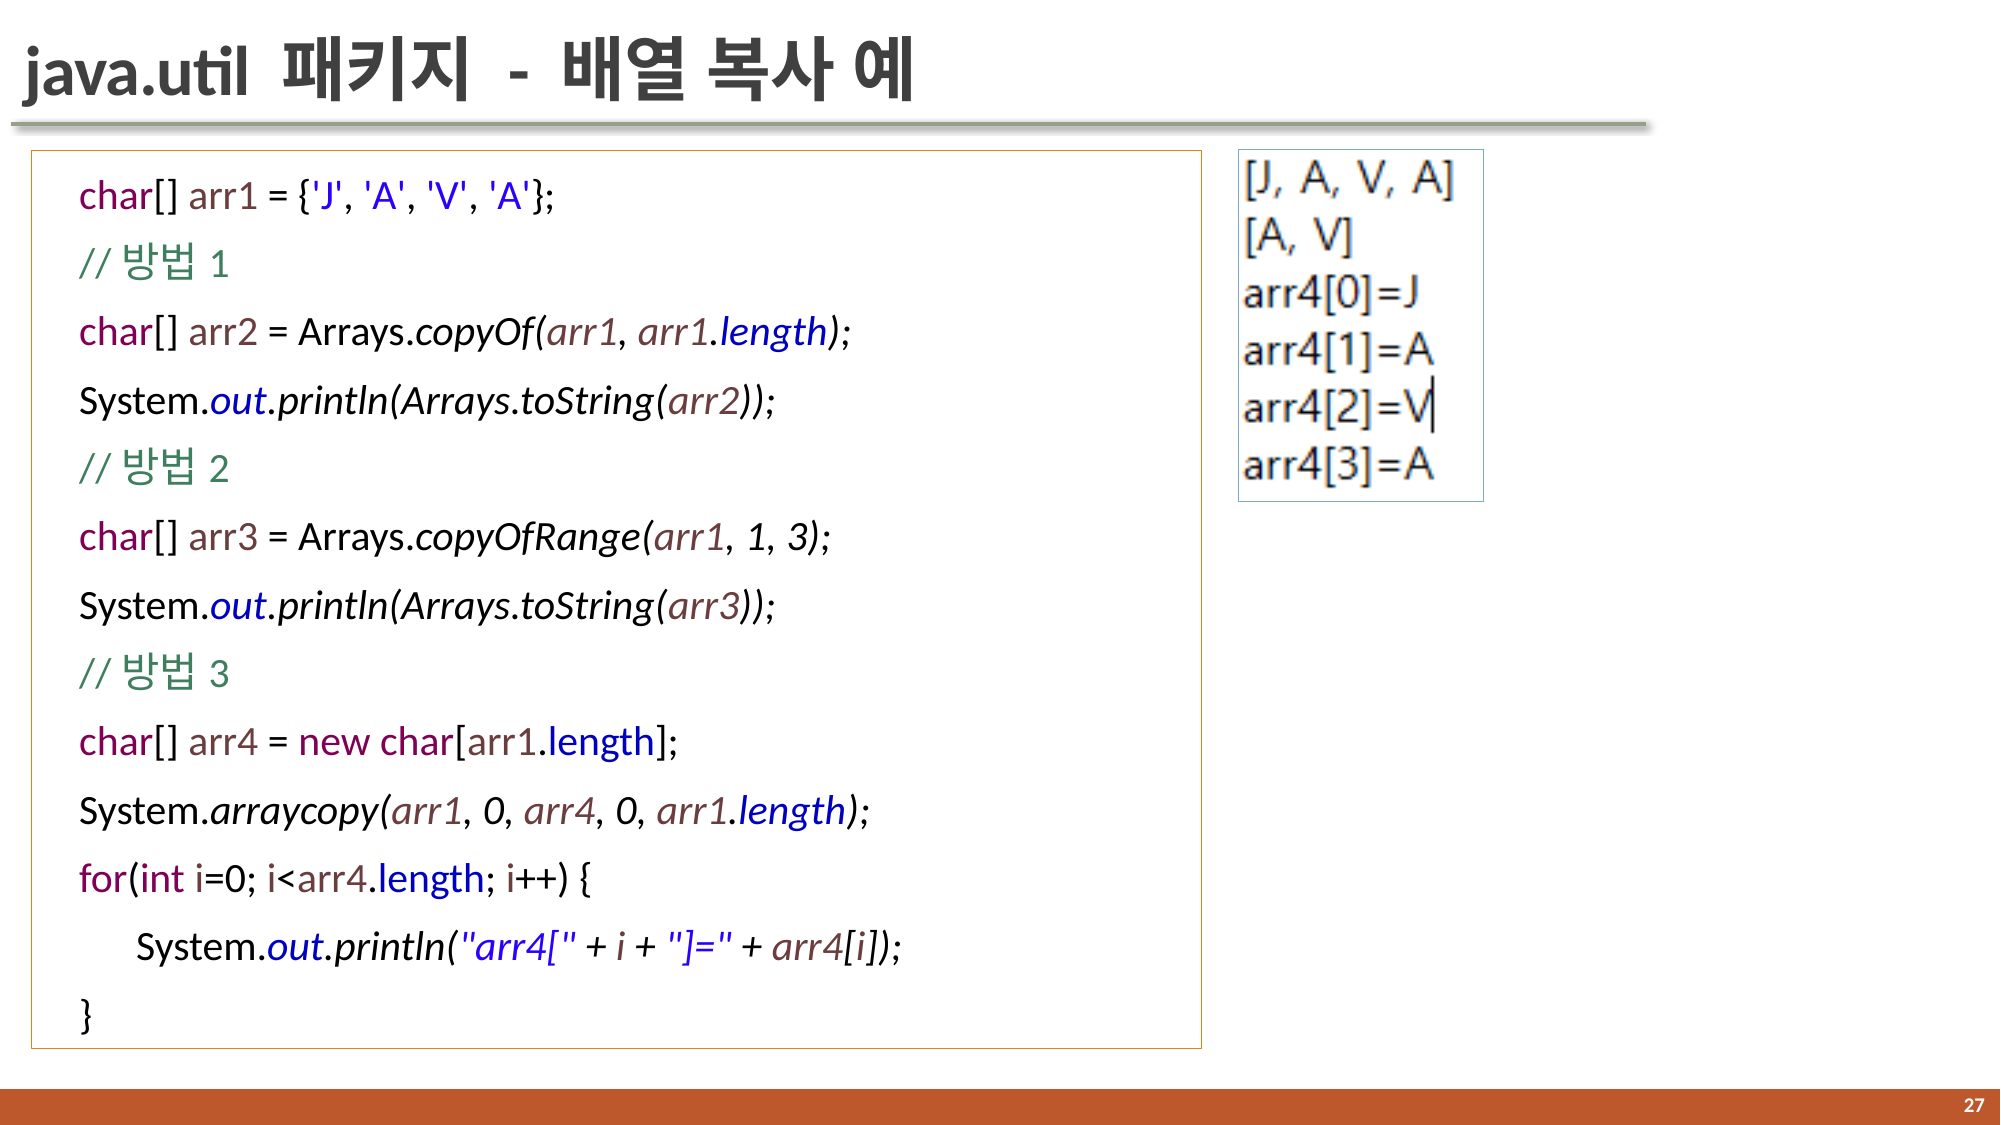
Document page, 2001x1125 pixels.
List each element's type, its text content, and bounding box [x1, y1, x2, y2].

picture [1237, 149, 1485, 503]
list char[] arr1 = {'J', 'A', 'V', 'A'}; //방법1 char[] arr2 = Arrays.copyOf(arr1, arr1.length); System.out.println(Arrays.toString(arr2)); //방법2 char[] arr3 = Arrays.copyOfRange(arr1, 1, 3); System.out.println(Arrays.toString(arr3)); //방법3 char[] arr4 = new char[arr1.length]; System.arraycopy(arr1, 0, arr4, 0, arr1.length); for(int i=0; i<arr4.length; i++) { System.out.println("arr4[" + i + "]=" + arr4[i]); } [30, 149, 1203, 1050]
title java.util 패키지 - 배열 복사 예 [9, 17, 1660, 118]
slide_number 26 [1784, 1083, 2000, 1125]
